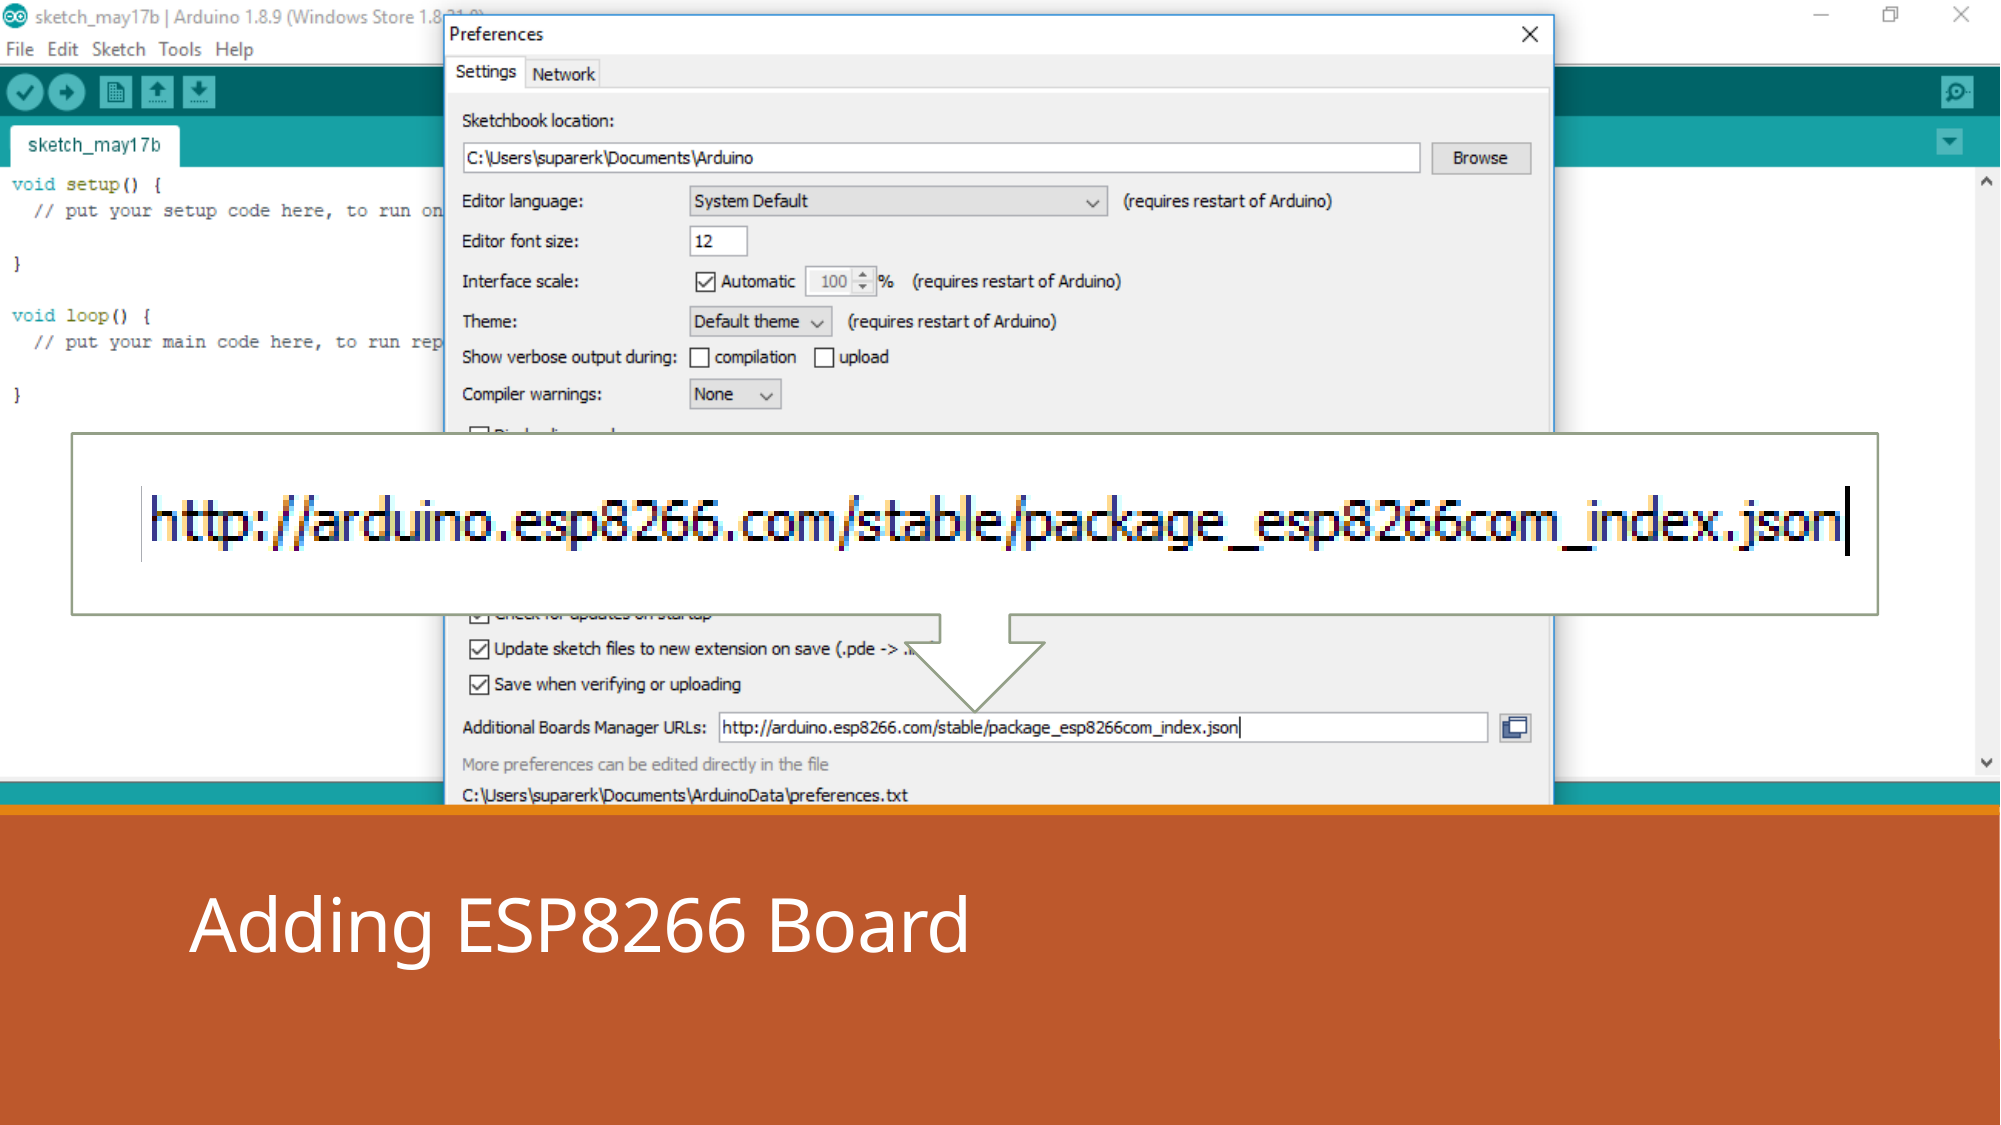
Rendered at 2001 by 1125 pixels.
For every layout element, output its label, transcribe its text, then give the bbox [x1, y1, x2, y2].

title Adding ESP8266 Board [174, 840, 1825, 975]
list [0, 0, 2000, 807]
picture [140, 485, 1859, 562]
text_box [0, 816, 2000, 1125]
